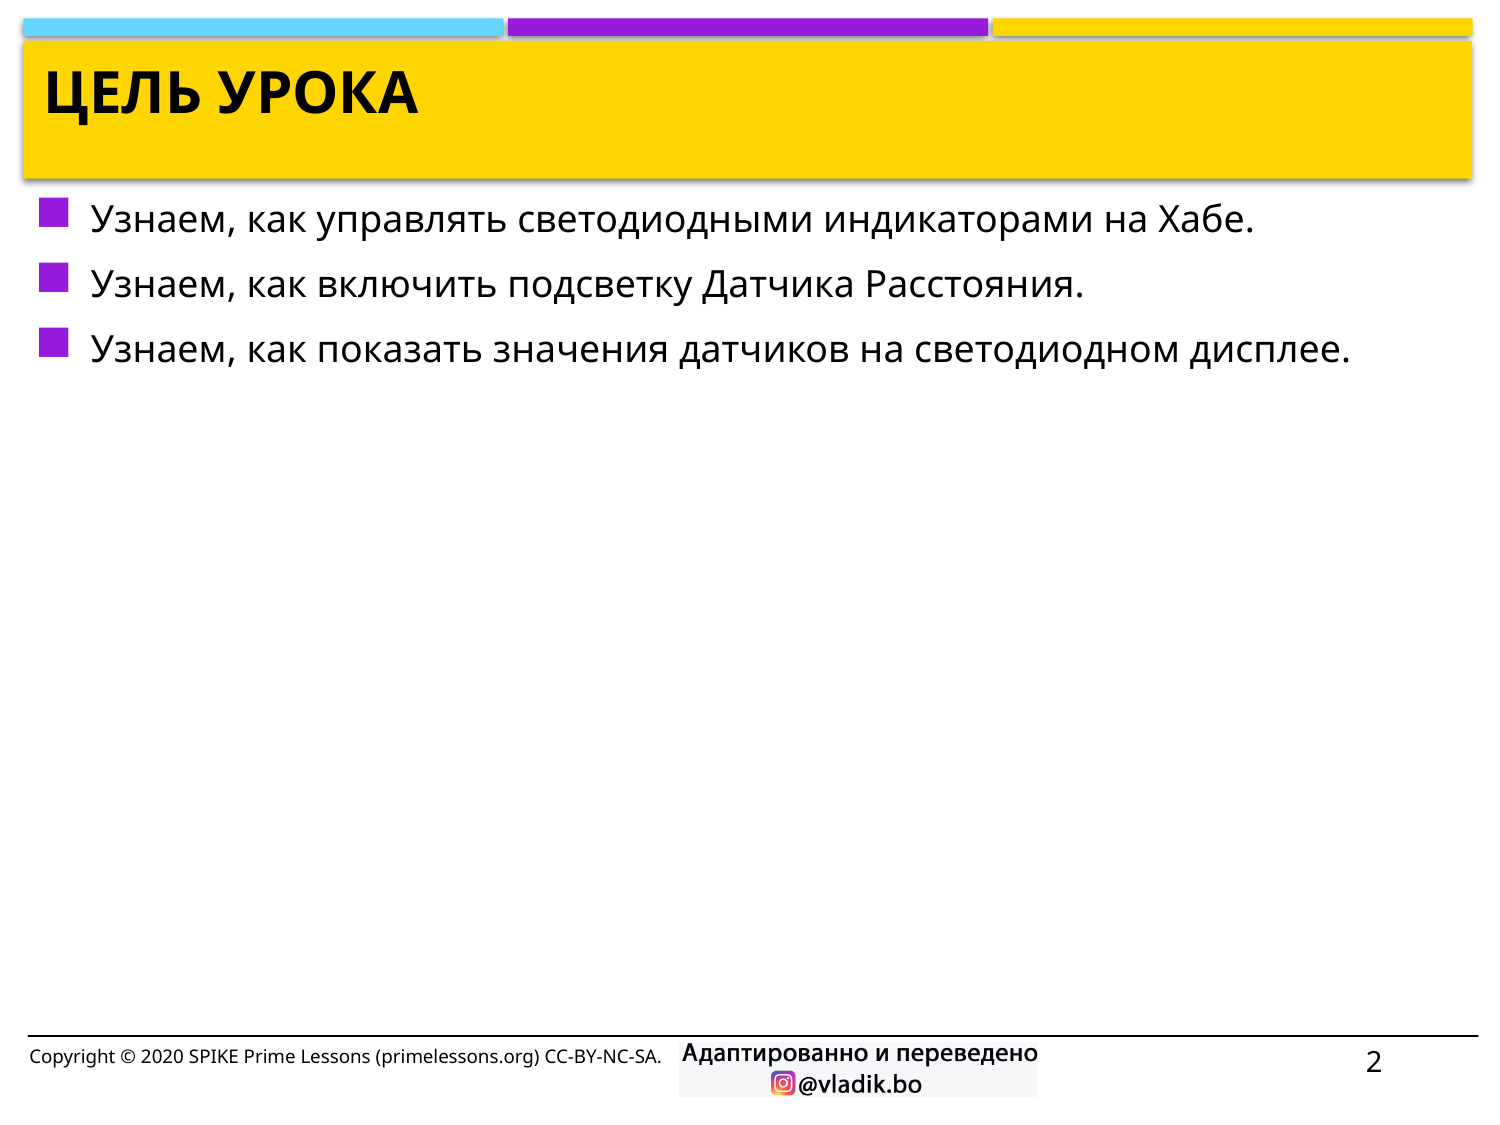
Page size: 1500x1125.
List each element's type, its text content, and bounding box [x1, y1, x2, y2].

footer Copyright © 2020 SPIKE Prime Lessons (primelessons.org) CC-BY-NC-SA. [14, 1036, 1067, 1097]
slide_number 2 [1351, 1036, 1478, 1097]
title ЦЕЛЬ УРОКА [28, 48, 1464, 172]
picture [679, 1042, 1039, 1098]
list Узнаем, как управлять светодиодными индикаторами на Хабе. Узнаем, как включить подсветку Датчика Расстояния. Узнаем, как показать значения датчиков на светодиодном дисплее. [25, 187, 1475, 583]
